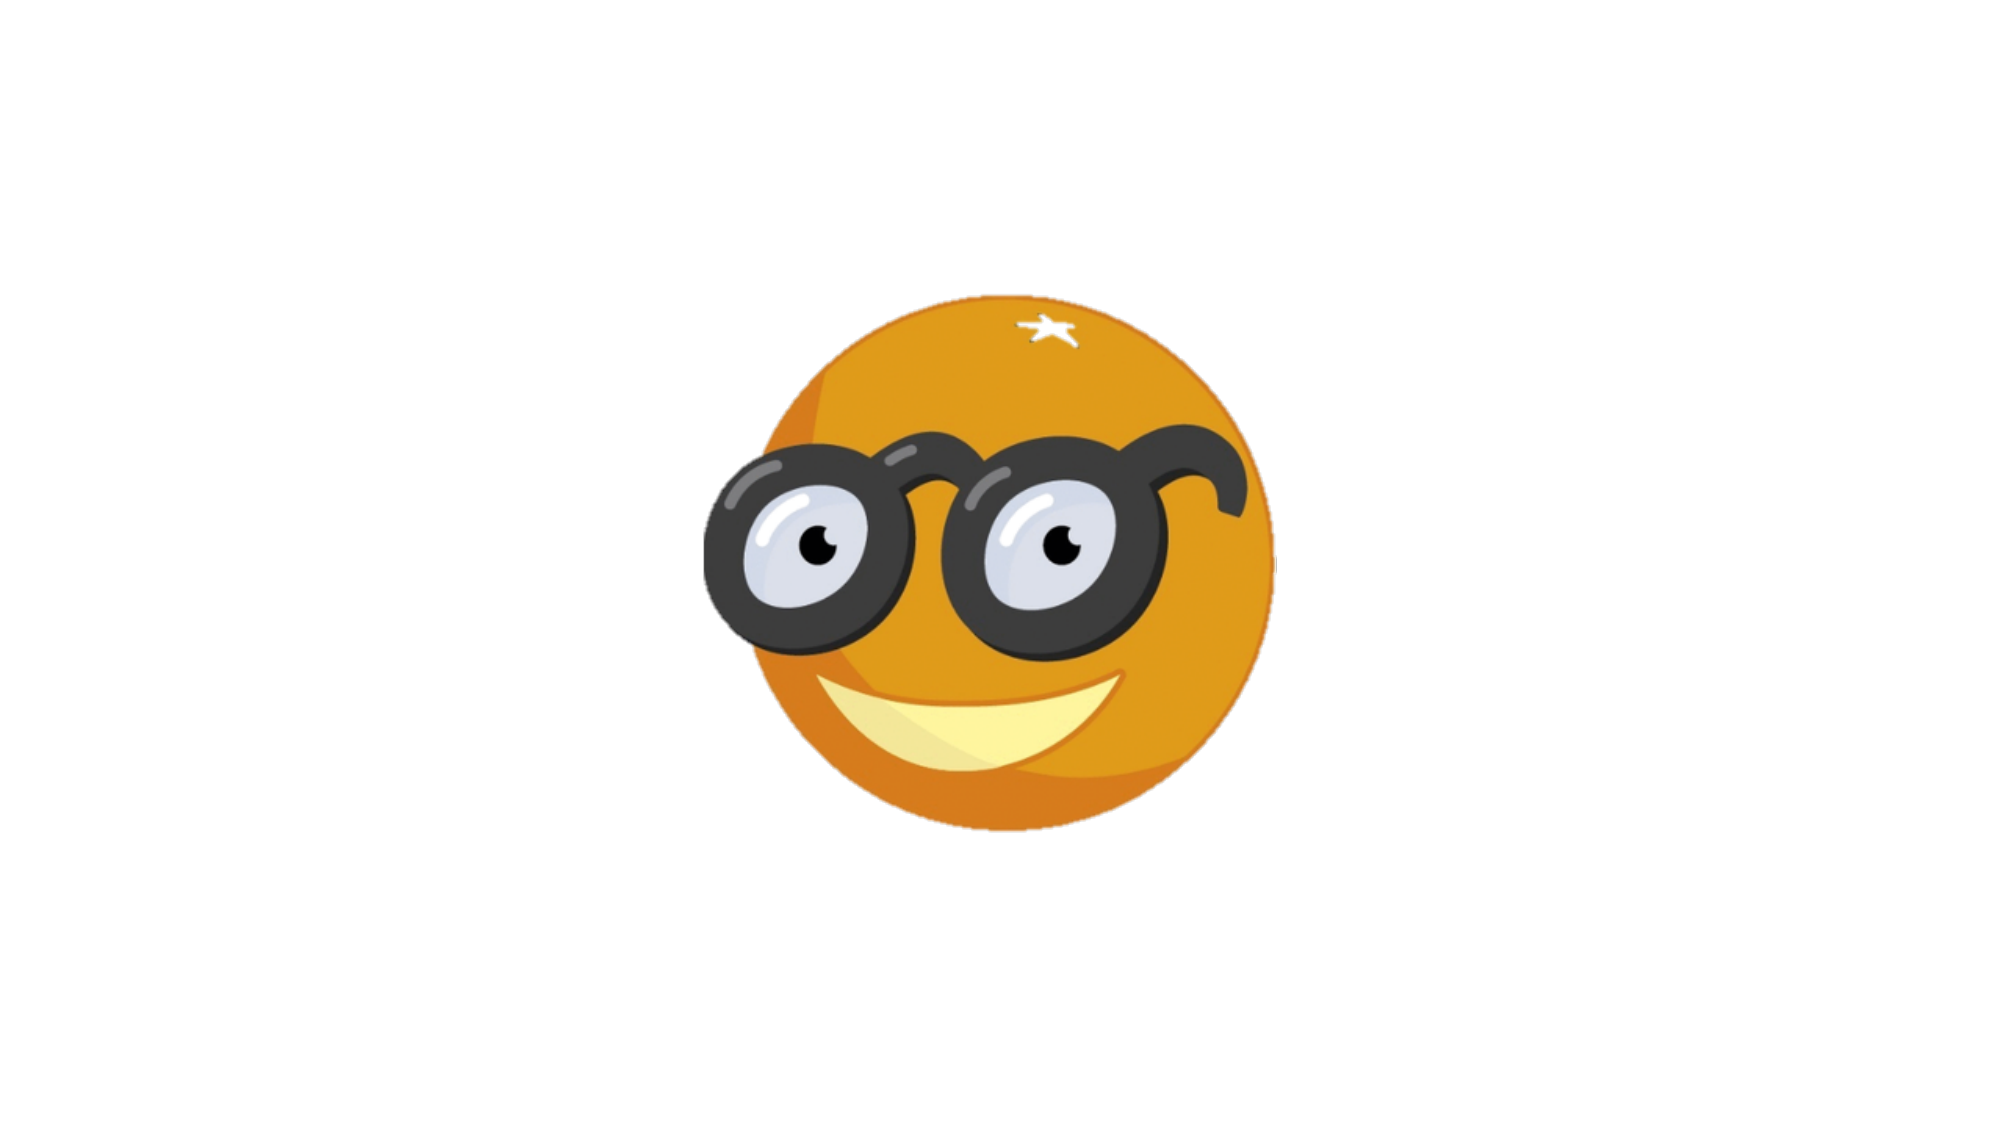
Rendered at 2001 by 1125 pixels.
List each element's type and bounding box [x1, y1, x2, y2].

picture [687, 249, 1313, 875]
